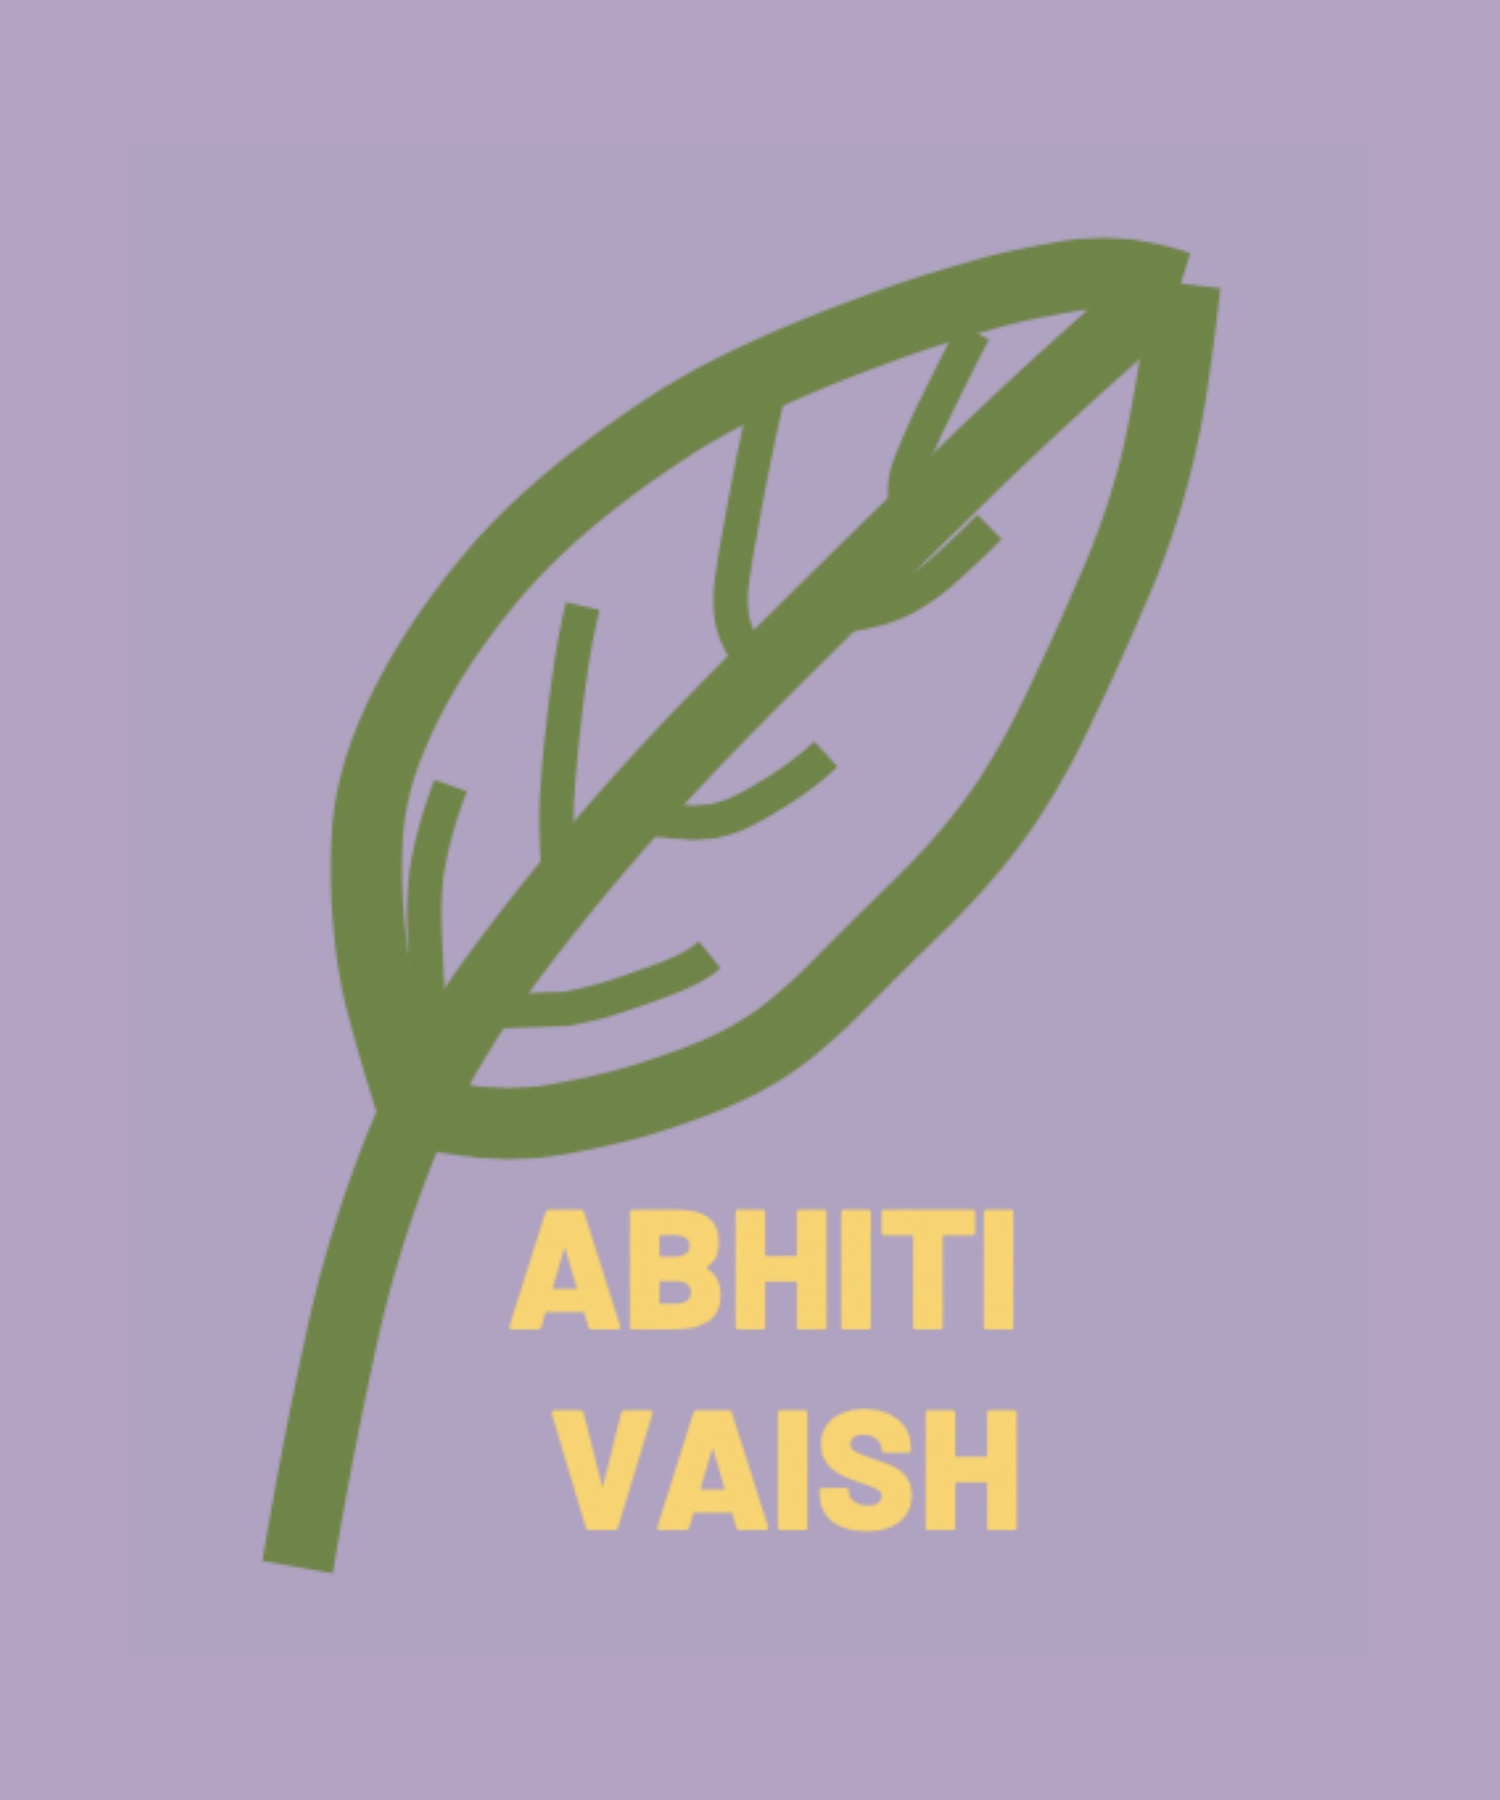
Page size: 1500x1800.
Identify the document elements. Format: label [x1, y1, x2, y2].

picture [132, 145, 1368, 1655]
